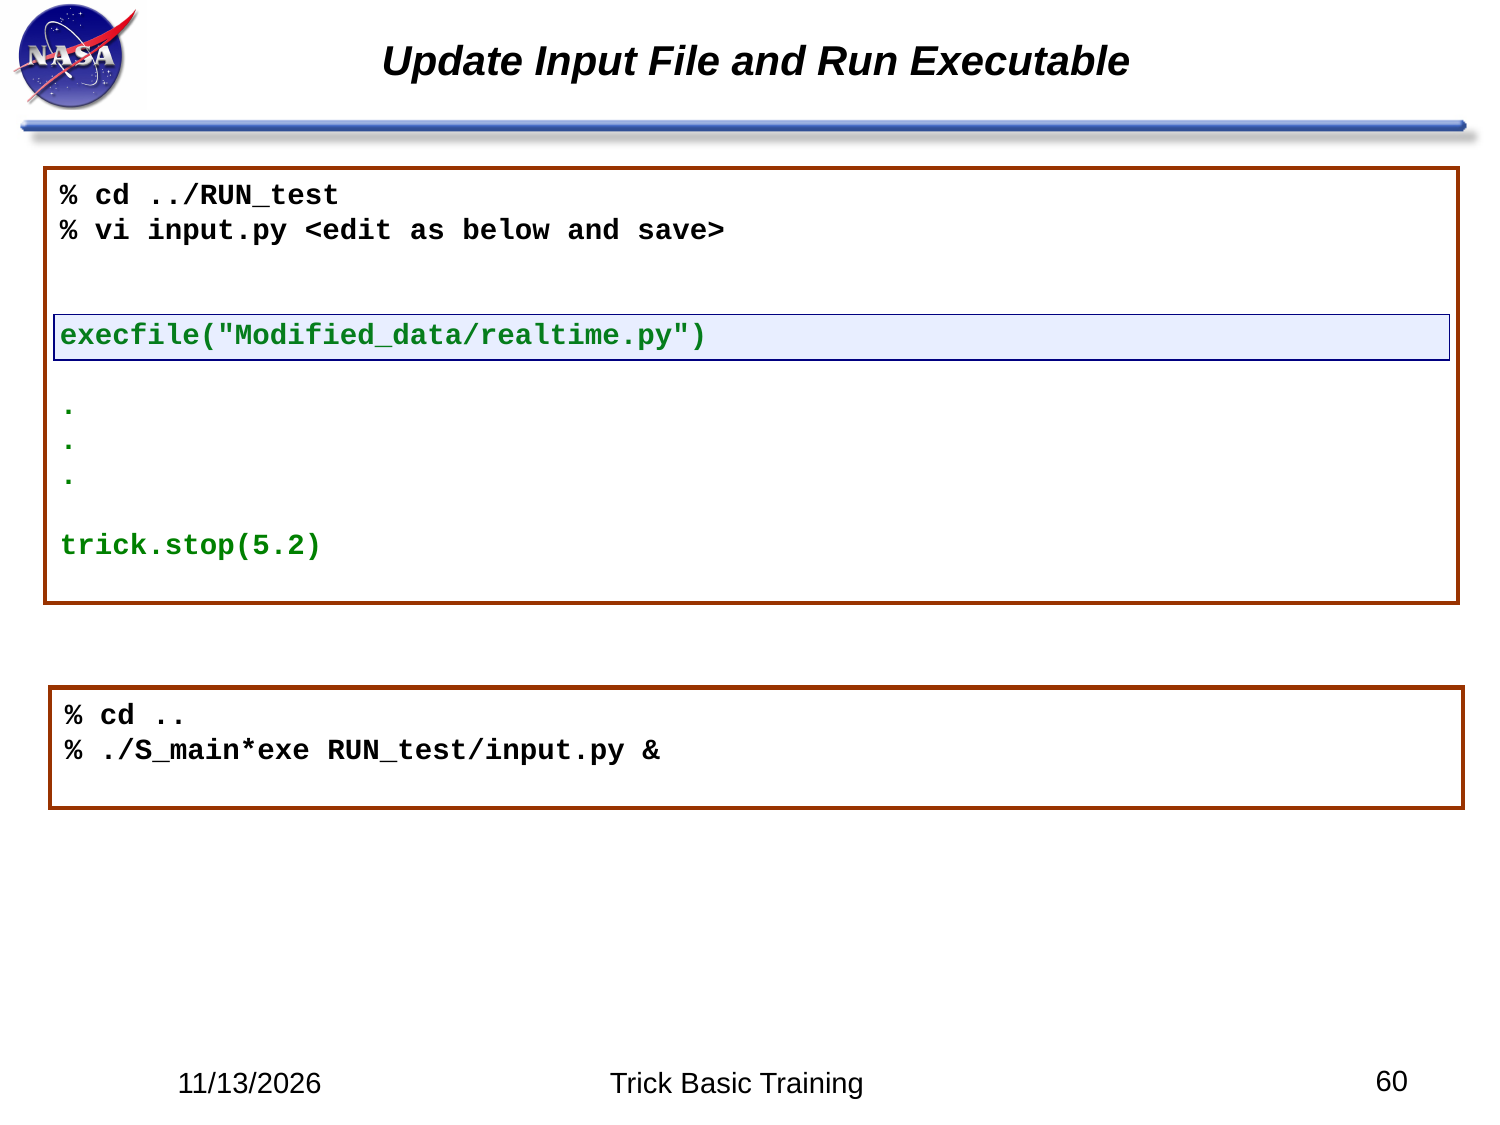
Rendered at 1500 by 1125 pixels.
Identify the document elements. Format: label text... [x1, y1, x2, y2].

text_box % cd .. % ./S_main*exe RUN_test/input.py & [50, 687, 1463, 808]
text_box % cd ../RUN_test % vi input.py <edit as below and save> execfile("Modified_data/realtime.py") . . . trick.stop(5.2) [45, 168, 1459, 604]
picture [16, 114, 1484, 154]
title Update Input File and Run Executable [149, 24, 1363, 93]
footer Trick Basic Training [499, 1056, 975, 1116]
slide_number 60 [1072, 1054, 1424, 1115]
text_box [54, 314, 1450, 360]
picture [0, 0, 147, 110]
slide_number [74, 1056, 425, 1107]
